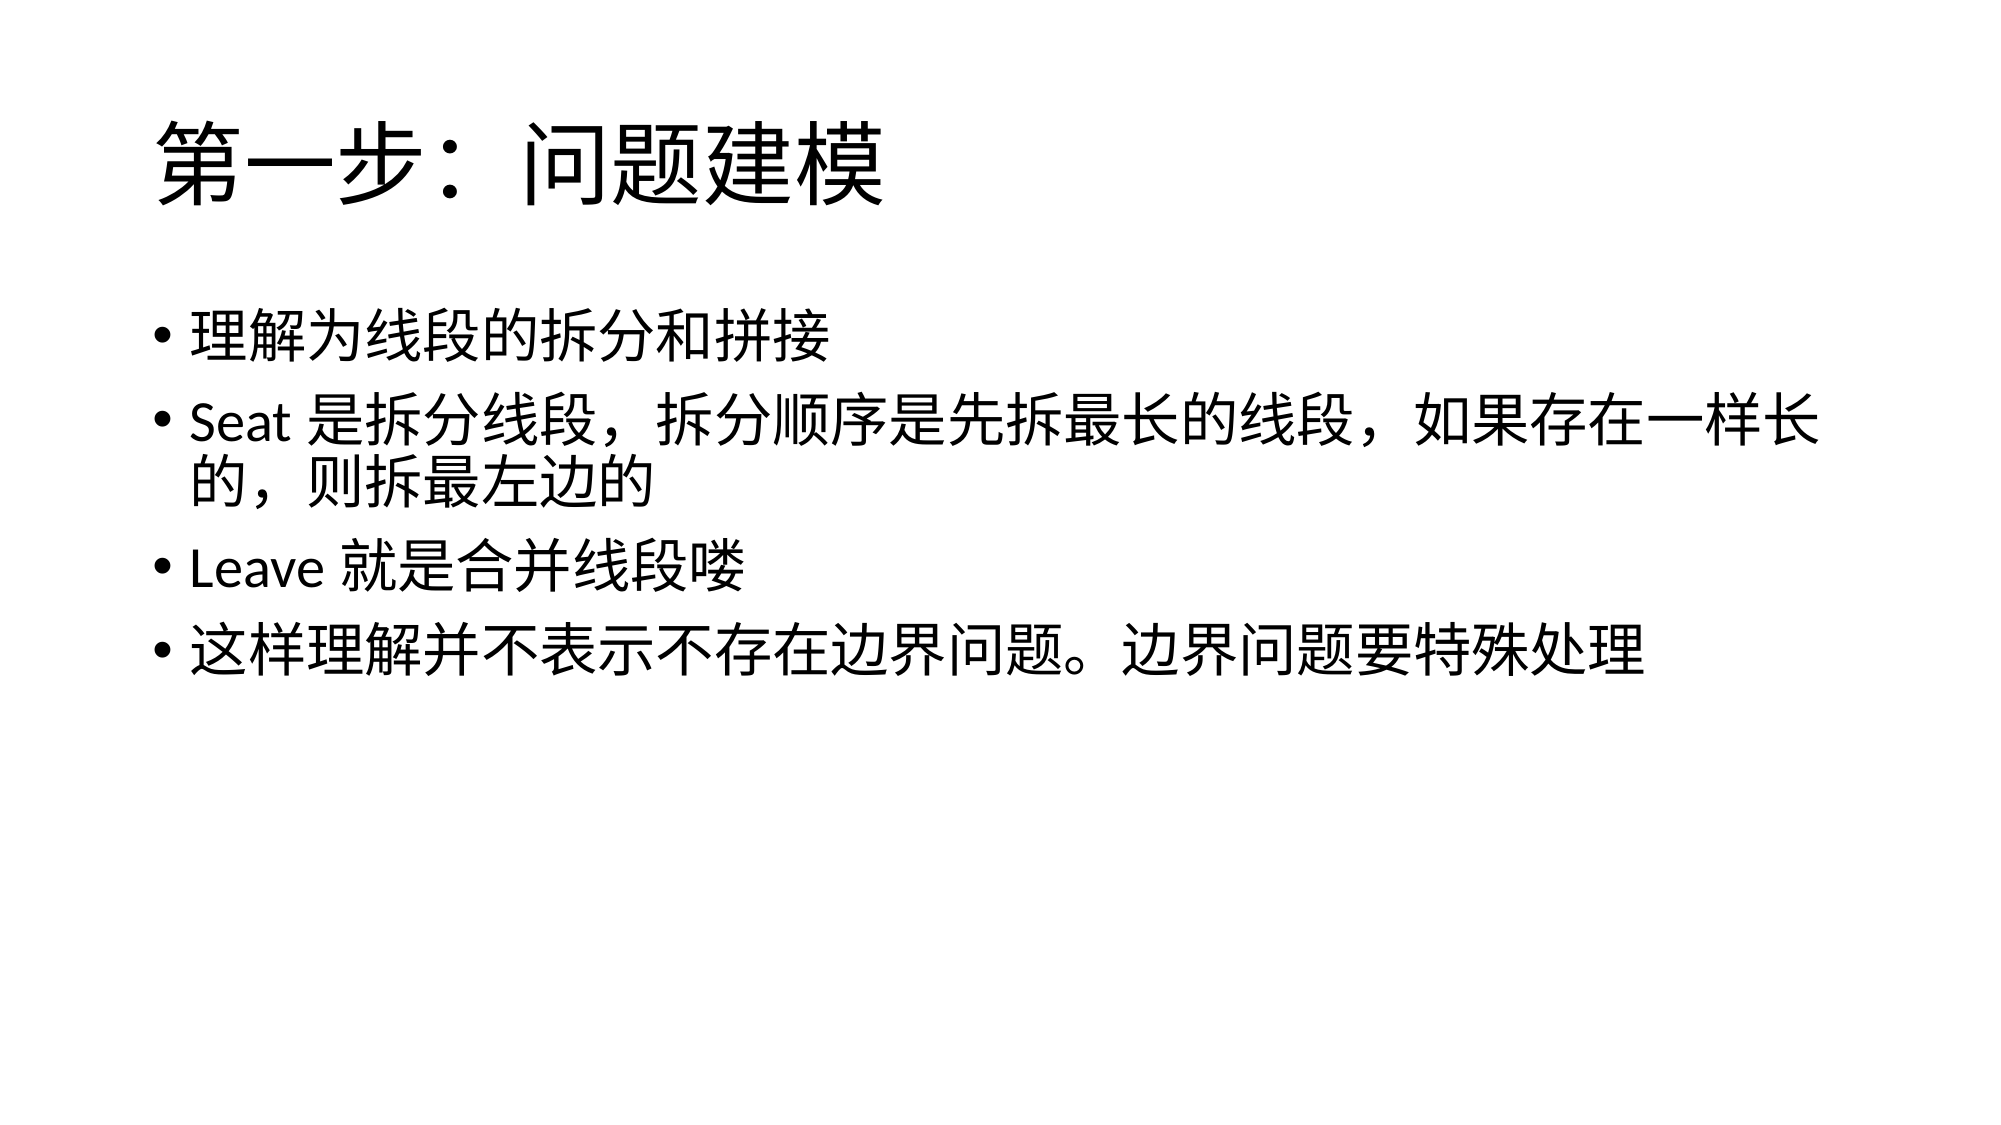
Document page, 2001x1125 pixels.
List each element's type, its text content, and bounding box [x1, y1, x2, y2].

list 理解为线段的拆分和拼接 Seat是拆分线段，拆分顺序是先拆最长的线段，如果存在一样长的，则拆最左边的 Leave就是合并线段喽 这样理解并不表示不存在边界问题。边界问题要特殊处理 [137, 299, 1863, 1014]
title 第一步：问题建模 [137, 59, 1863, 278]
